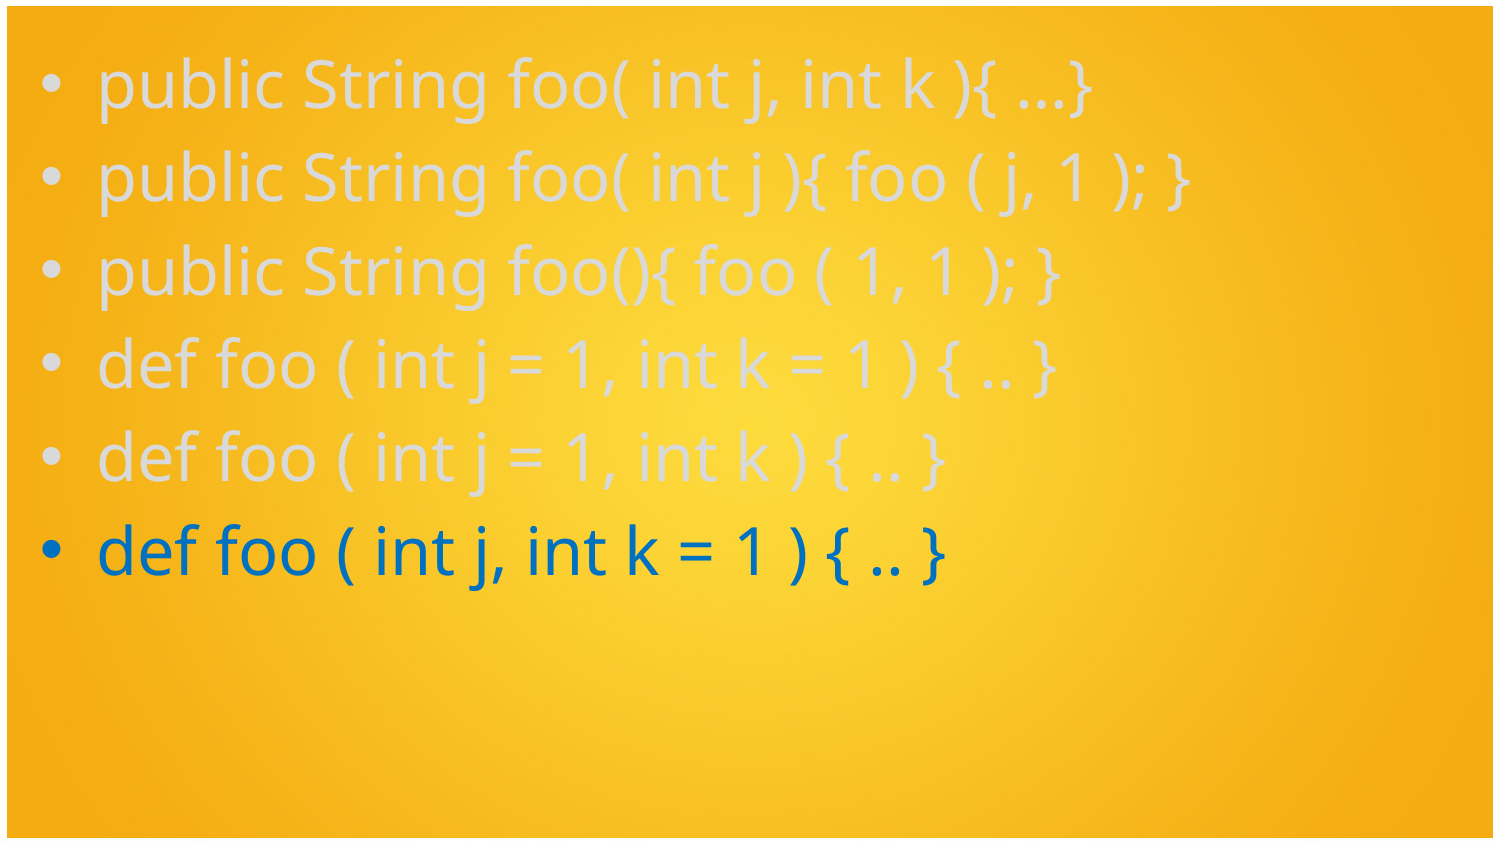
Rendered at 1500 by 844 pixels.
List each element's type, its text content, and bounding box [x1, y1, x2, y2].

list public String foo( int j, int k ){ …} public String foo( int j ){ foo ( j, 1 ); } public String foo(){ foo ( 1, 1 ); } def foo ( int j = 1, int k = 1 ) { .. } def foo ( int j = 1, int k ) { .. } def foo ( int j, int k = 1 ) { .. } [24, 34, 1376, 810]
picture [0, 0, 1500, 844]
